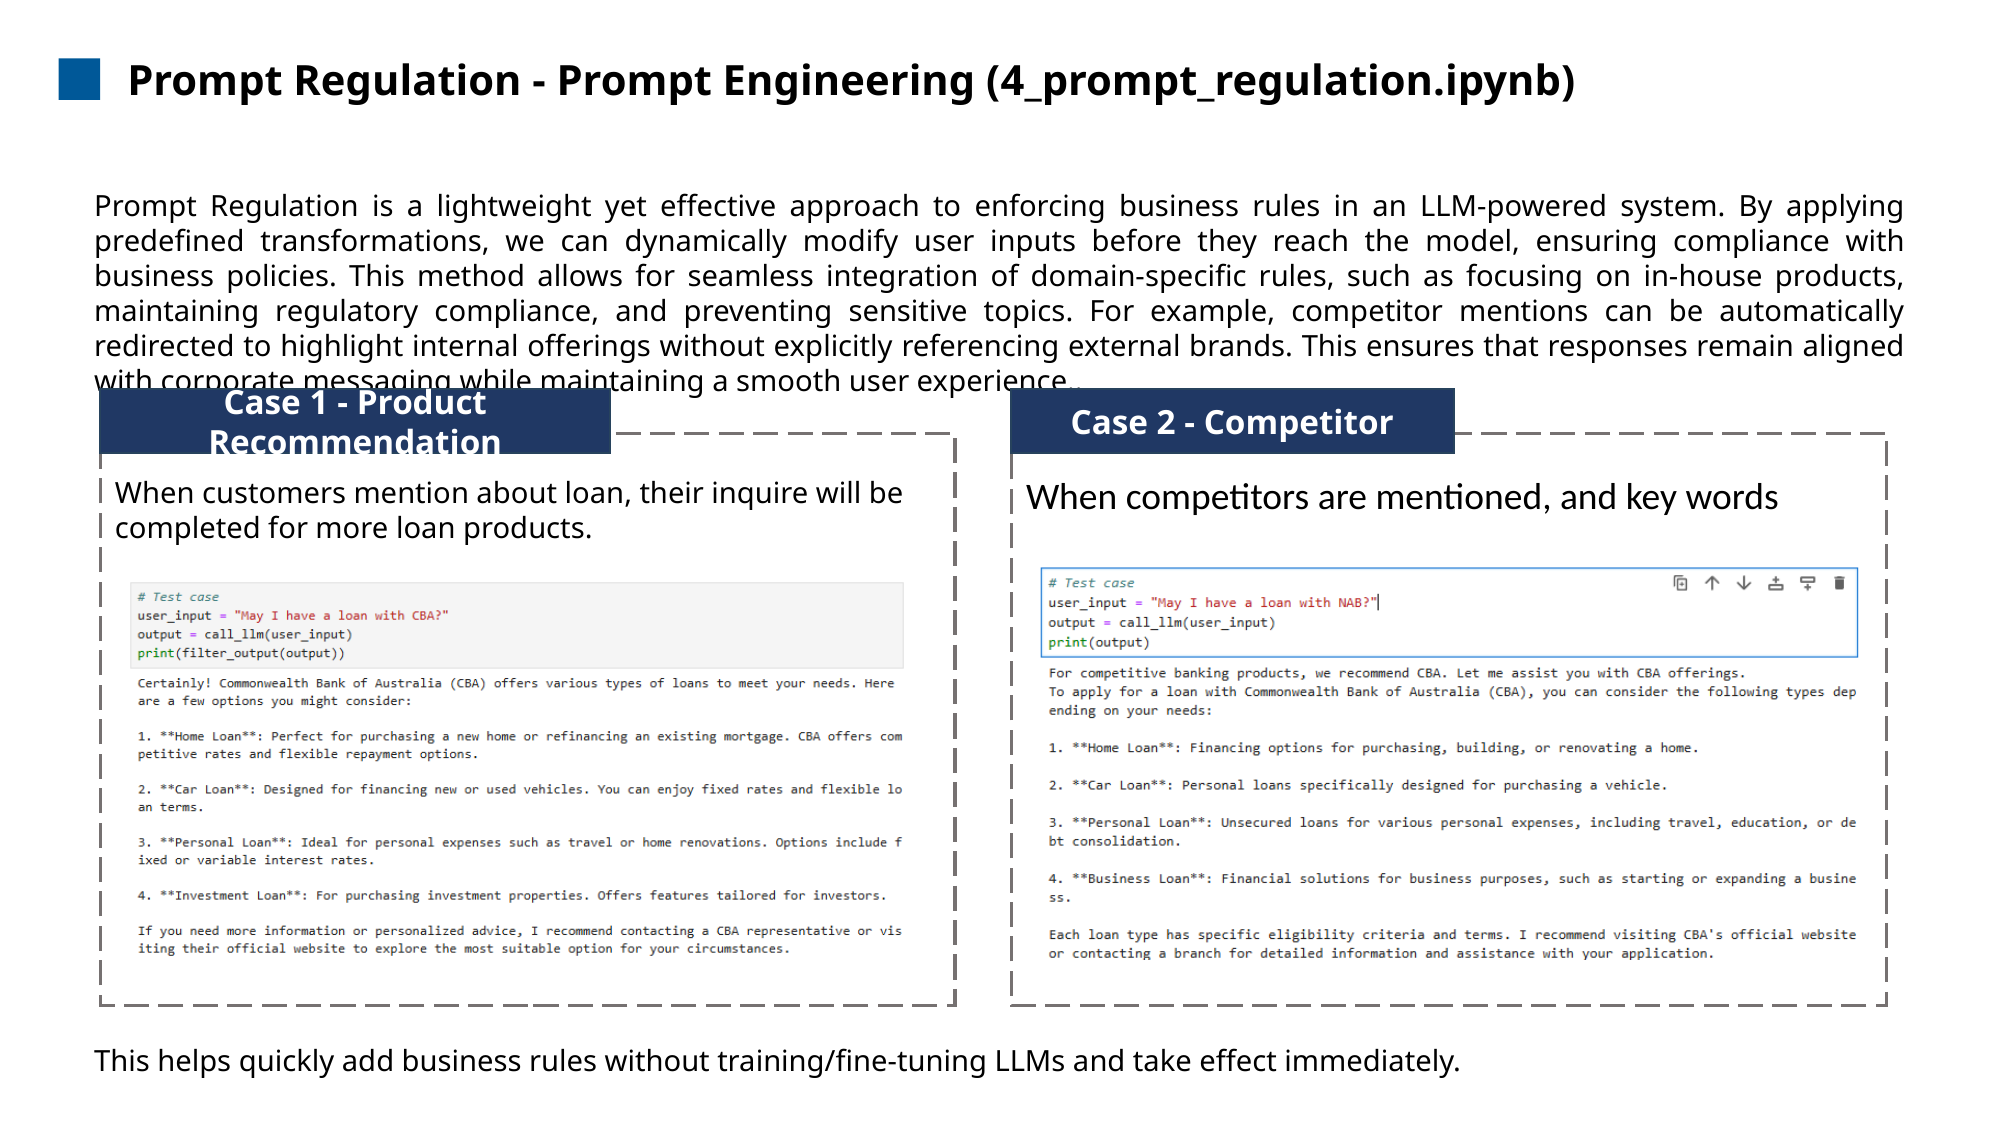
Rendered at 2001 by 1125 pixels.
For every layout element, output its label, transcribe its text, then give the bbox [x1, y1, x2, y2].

text_box [57, 57, 101, 101]
picture [1032, 562, 1867, 960]
text_box When customers mention about loan, their inquire will be completed for more loan products. [99, 432, 956, 1007]
text_box [1010, 432, 1888, 1007]
text_box This helps quickly add business rules without training/fine-tuning LLMs and take effect immediately. [79, 1034, 1921, 1085]
text_box Prompt Regulation - Prompt Engineering (4_prompt_regulation.ipynb) [112, 46, 1726, 112]
text_box When competitors are mentioned, and key words [1011, 464, 1836, 525]
text_box Case 1 - Product Recommendation [99, 388, 611, 454]
picture [122, 575, 910, 960]
text_box Prompt Regulation is a lightweight yet effective approach to enforcing business rules in an LLM-powered system. By applying predefined transformations, we can dynamically modify user inputs before they reach the model, ensuring compliance with business policies. This method allows for seamless integration of domain-specific rules, such as focusing on in-house products, maintaining regulatory compliance, and preventing sensitive topics. For example, competitor mentions can be automatically redirected to highlight internal offerings without explicitly referencing external brands. This ensures that responses remain aligned with corporate messaging while maintaining a smooth user experience.. [79, 179, 1921, 405]
text_box Case 2 - Competitor [1010, 388, 1455, 454]
